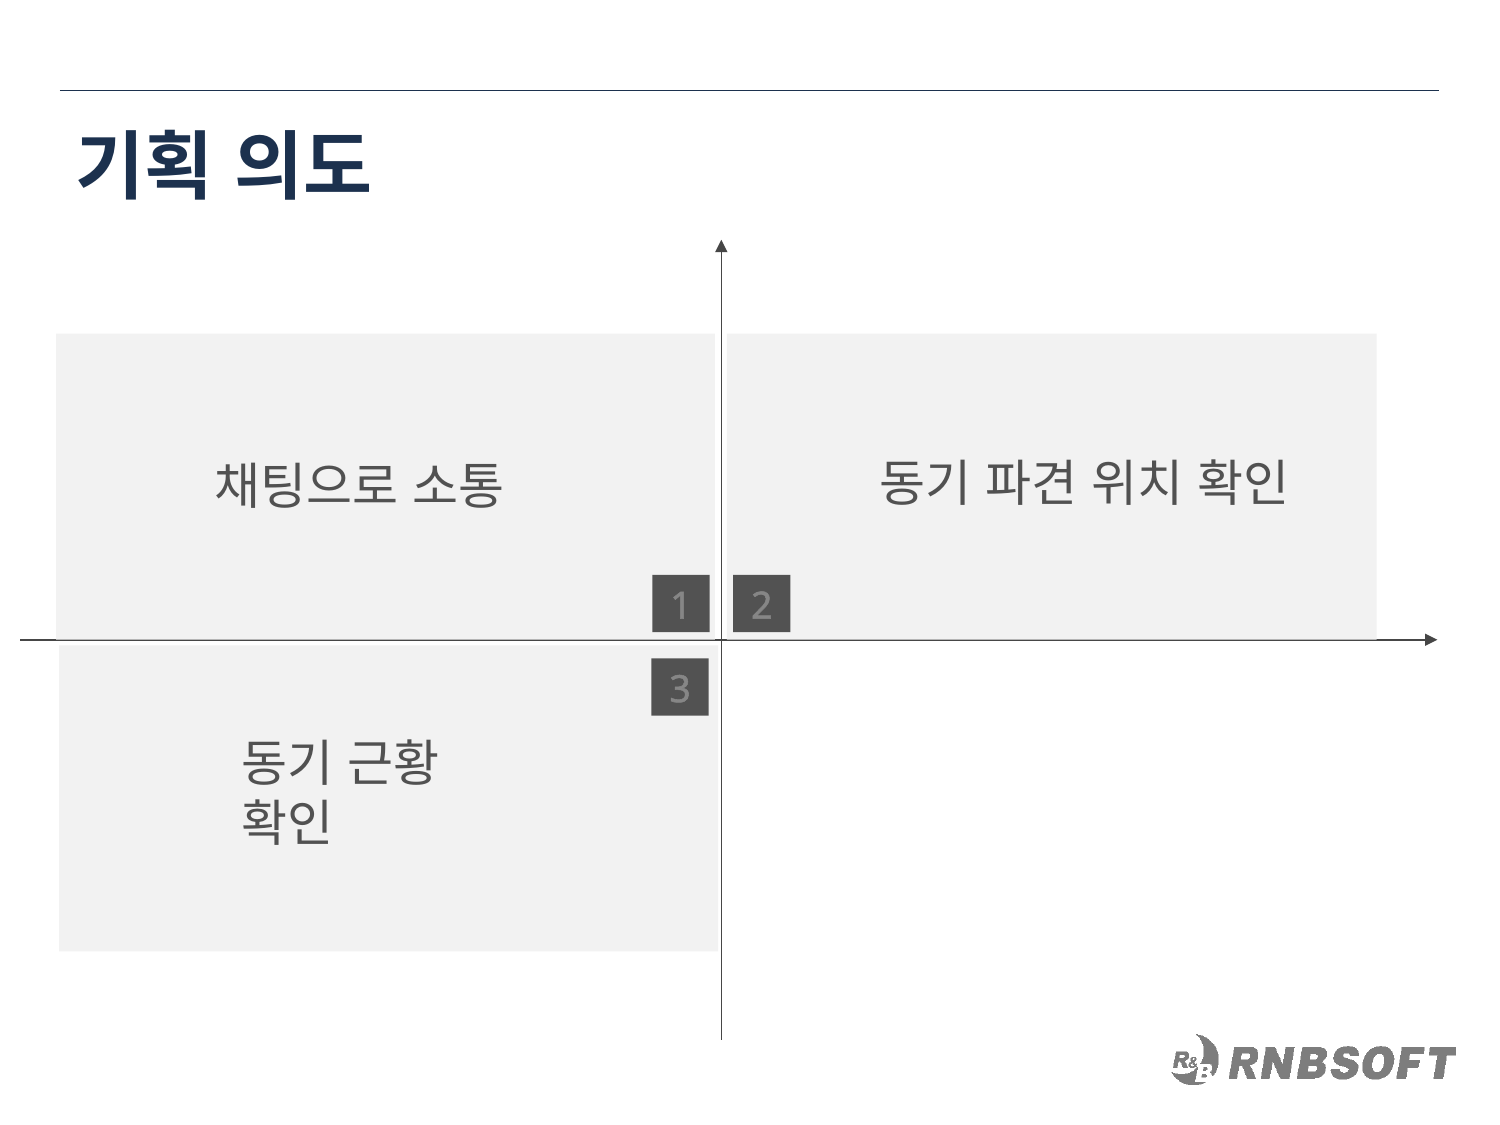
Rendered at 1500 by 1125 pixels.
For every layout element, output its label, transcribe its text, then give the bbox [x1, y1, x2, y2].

text_box 동기 근황 확인 [226, 723, 558, 859]
text_box 1 [650, 573, 712, 634]
text_box 채팅으로 소통 [199, 446, 612, 522]
text_box 3 [649, 656, 711, 718]
title 기획 의도 [60, 93, 1438, 233]
text_box [57, 647, 720, 954]
text_box [54, 331, 717, 638]
text_box [725, 331, 1379, 638]
text_box 2 [731, 573, 792, 634]
text_box 동기 파견 위치 확인 [864, 444, 1306, 519]
